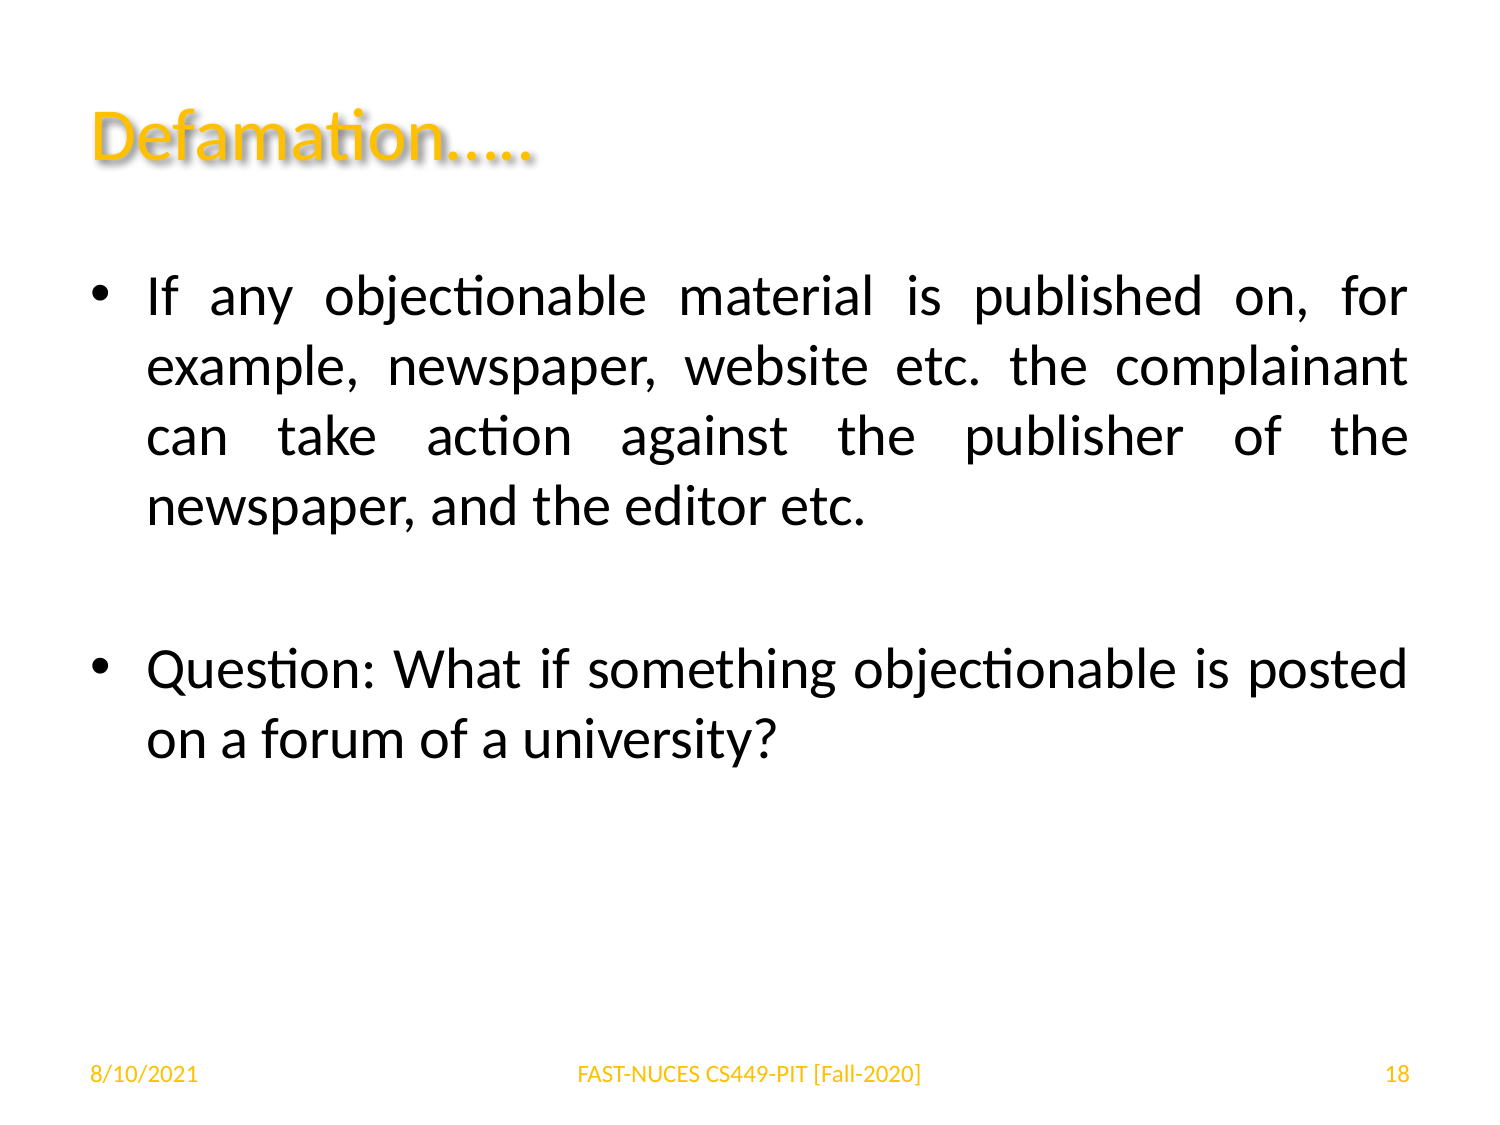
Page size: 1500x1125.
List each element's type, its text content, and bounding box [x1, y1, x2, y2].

list If any objectionable material is published on, for example, newspaper, website etc. the complainant can take action against the publisher of the newspaper, and the editor etc. Question: What if something objectionable is posted on a forum of a university? [75, 249, 1425, 1005]
title Defamation….. [75, 80, 1425, 182]
slide_number ‹#› [1074, 1042, 1425, 1103]
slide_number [75, 1042, 425, 1103]
footer FAST-NUCES CS449-PIT [Fall-2020] [425, 1042, 1074, 1103]
